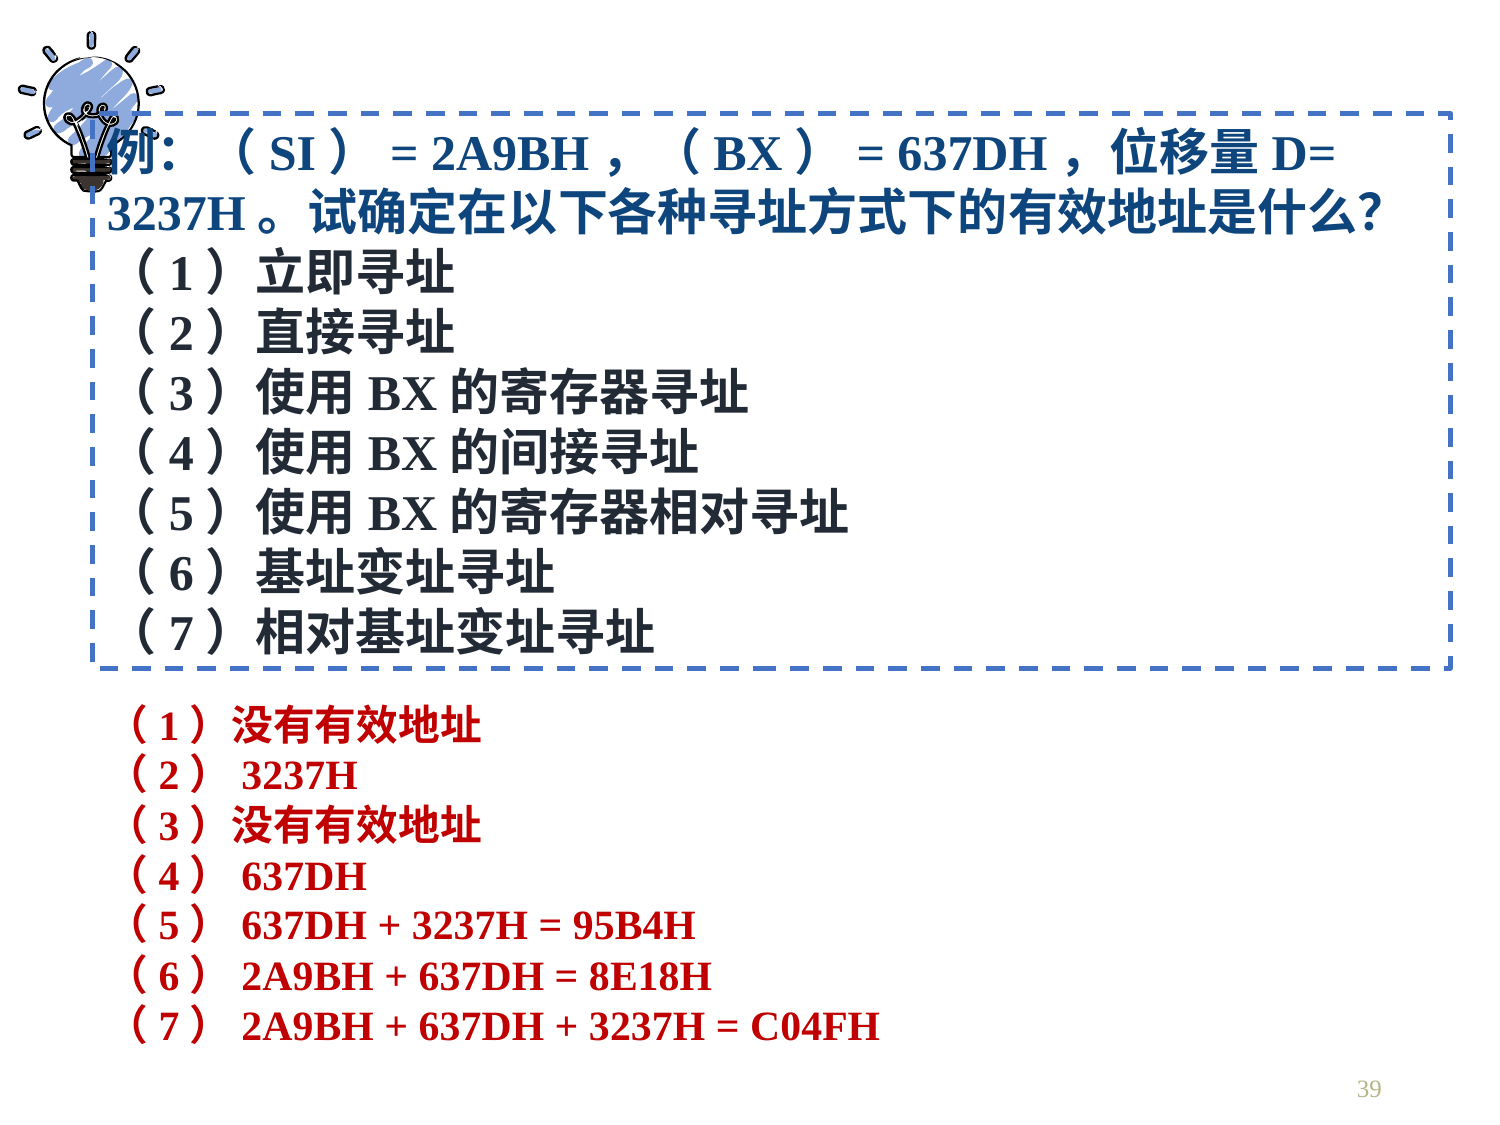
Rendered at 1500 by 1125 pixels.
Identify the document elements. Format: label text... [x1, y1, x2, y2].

text_box 例：（SI）= 2A9BH，（BX）= 637DH，位移量D= 3237H。试确定在以下各种寻址方式下的有效地址是什么？ （1）立即寻址 （2）直接寻址 （3）使用BX的寄存器寻址 （4）使用BX的间接寻址 （5）使用BX的寄存器相对寻址 （6）基址变址寻址 （7）相对基址变址寻址 [92, 113, 1451, 669]
slide_number 39 [1059, 1042, 1397, 1103]
text_box （1）没有有效地址 （2）3237H （3）没有有效地址 （4）637DH （5）637DH + 3237H = 95B4H （6）2A9BH + 637DH = 8E18H （7）2A9BH + 637DH + 3237H = C04FH [92, 690, 899, 1106]
